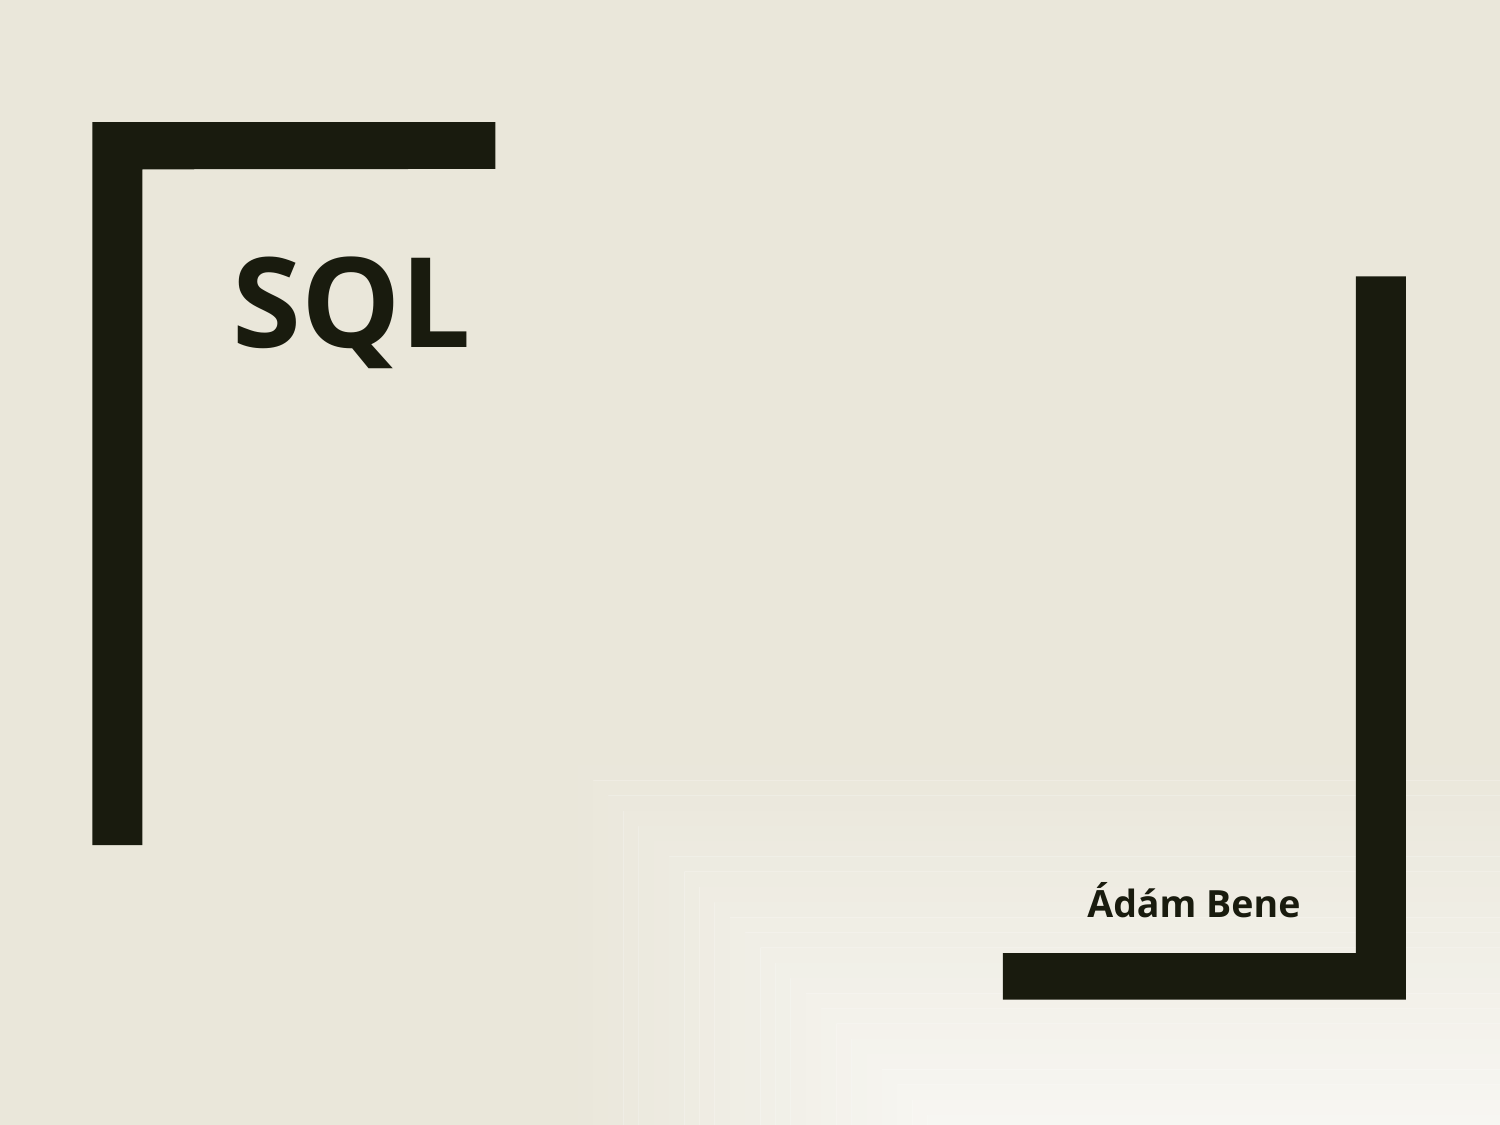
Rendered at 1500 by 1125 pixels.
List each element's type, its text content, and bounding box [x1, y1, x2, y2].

subtitle Ádám Bene [1058, 867, 1316, 942]
title SQL [92, 123, 612, 382]
